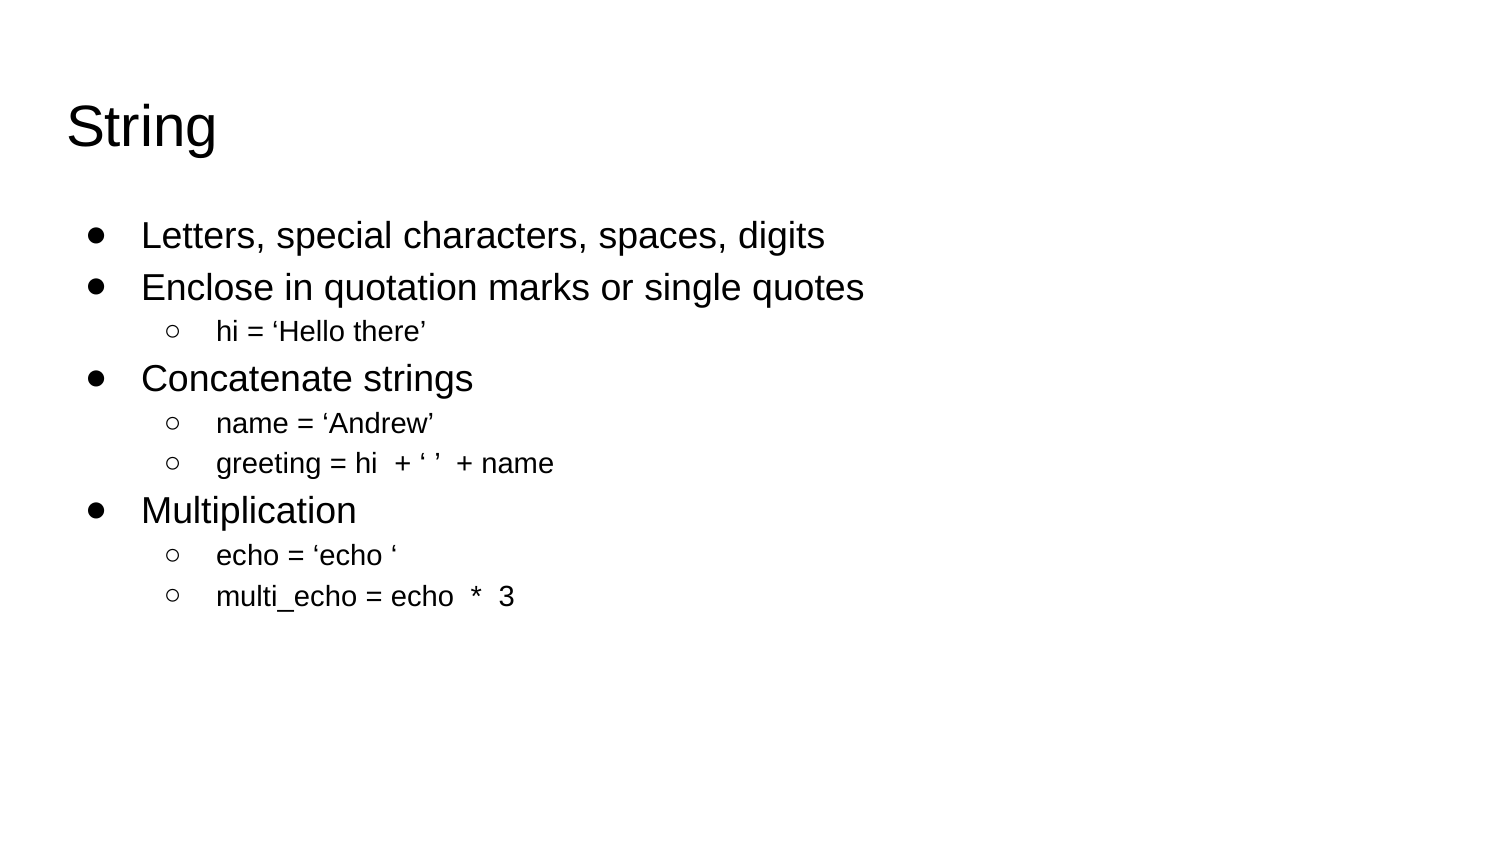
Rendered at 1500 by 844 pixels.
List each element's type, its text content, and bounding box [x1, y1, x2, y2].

title String [51, 72, 1449, 167]
list Letters, special characters, spaces, digits Enclose in quotation marks or single quotes hi = ‘Hello there’ Concatenate strings name = ‘Andrew’ greeting = hi + ‘ ’ + name Multiplication echo = ‘echo ‘ multi_echo = echo * 3 [51, 189, 1449, 750]
